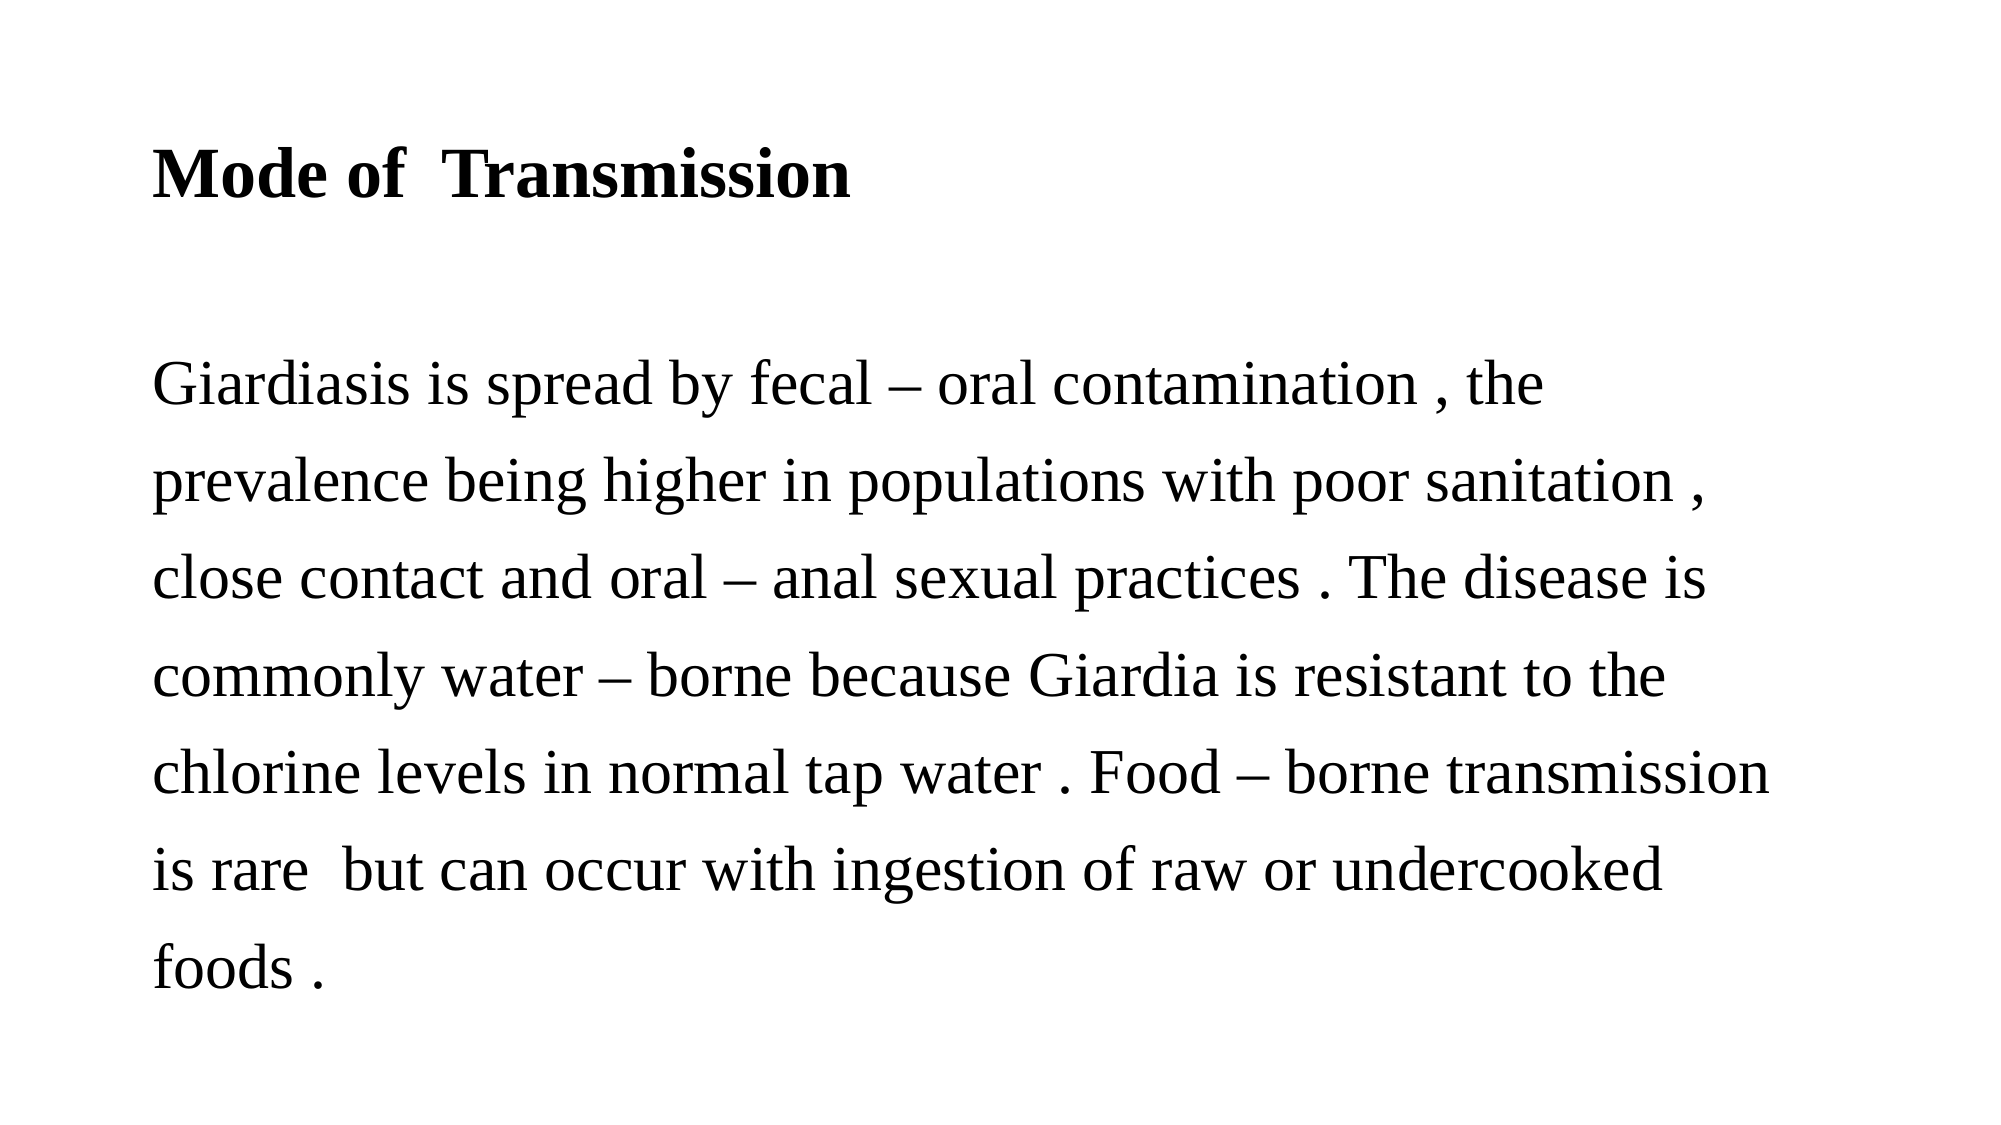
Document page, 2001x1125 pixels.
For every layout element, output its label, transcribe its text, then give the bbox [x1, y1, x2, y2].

list Mode of Transmission Giardiasis is spread by fecal – oral contamination , the prevalence being higher in populations with poor sanitation , close contact and oral – anal sexual practices . The disease is commonly water – borne because Giardia is resistant to the chlorine levels in normal tap water . Food – borne transmission is rare but can occur with ingestion of raw or undercooked foods . [137, 113, 1863, 1014]
